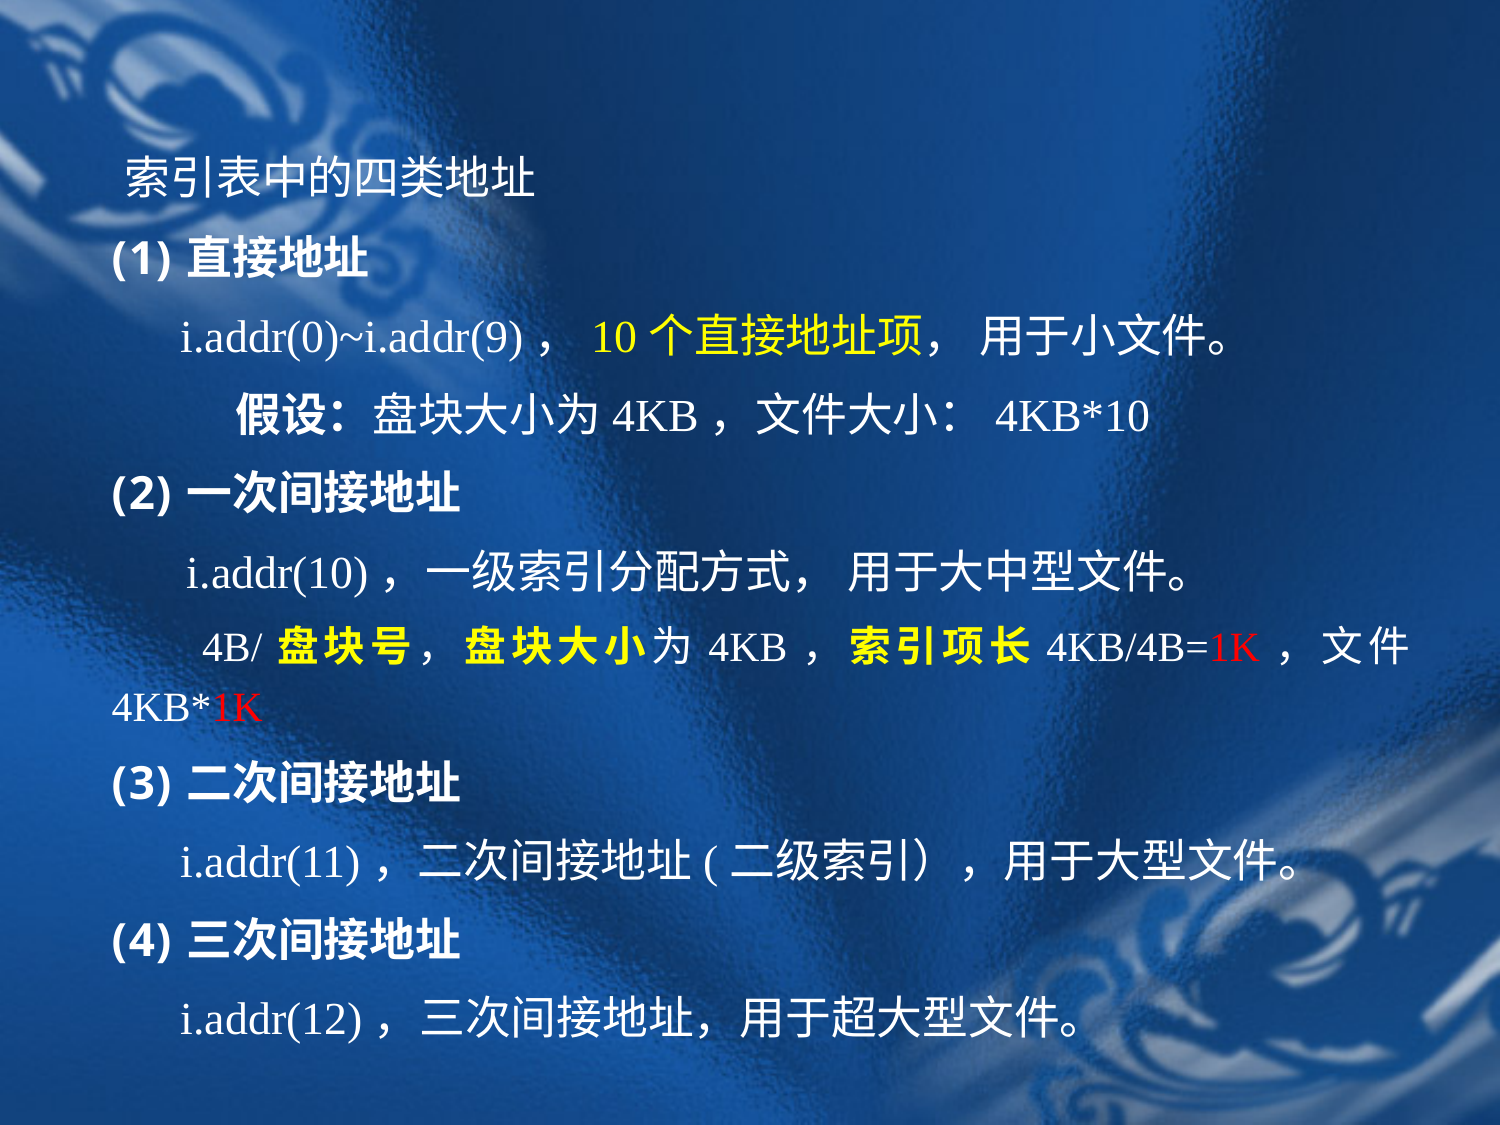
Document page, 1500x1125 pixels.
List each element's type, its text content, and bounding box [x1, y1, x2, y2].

picture [0, 0, 1500, 1125]
text_box 索引表中的四类地址 直接地址 i.addr(0)~i.addr(9)，10个直接地址项， 用于小文件。 假设：盘块大小为4KB，文件大小：4KB*10 一次间接地址 i.addr(10)，一级索引分配方式， 用于大中型文件。 4B/盘块号，盘块大小为4KB，索引项长4KB/4B=1K，文件4KB*1K 二次间接地址 i.addr(11)，二次间接地址(二级索引），用于大型文件。 三次间接地址 i.addr(12)，三次间接地址，用于超大型文件。 [53, 125, 1436, 1052]
